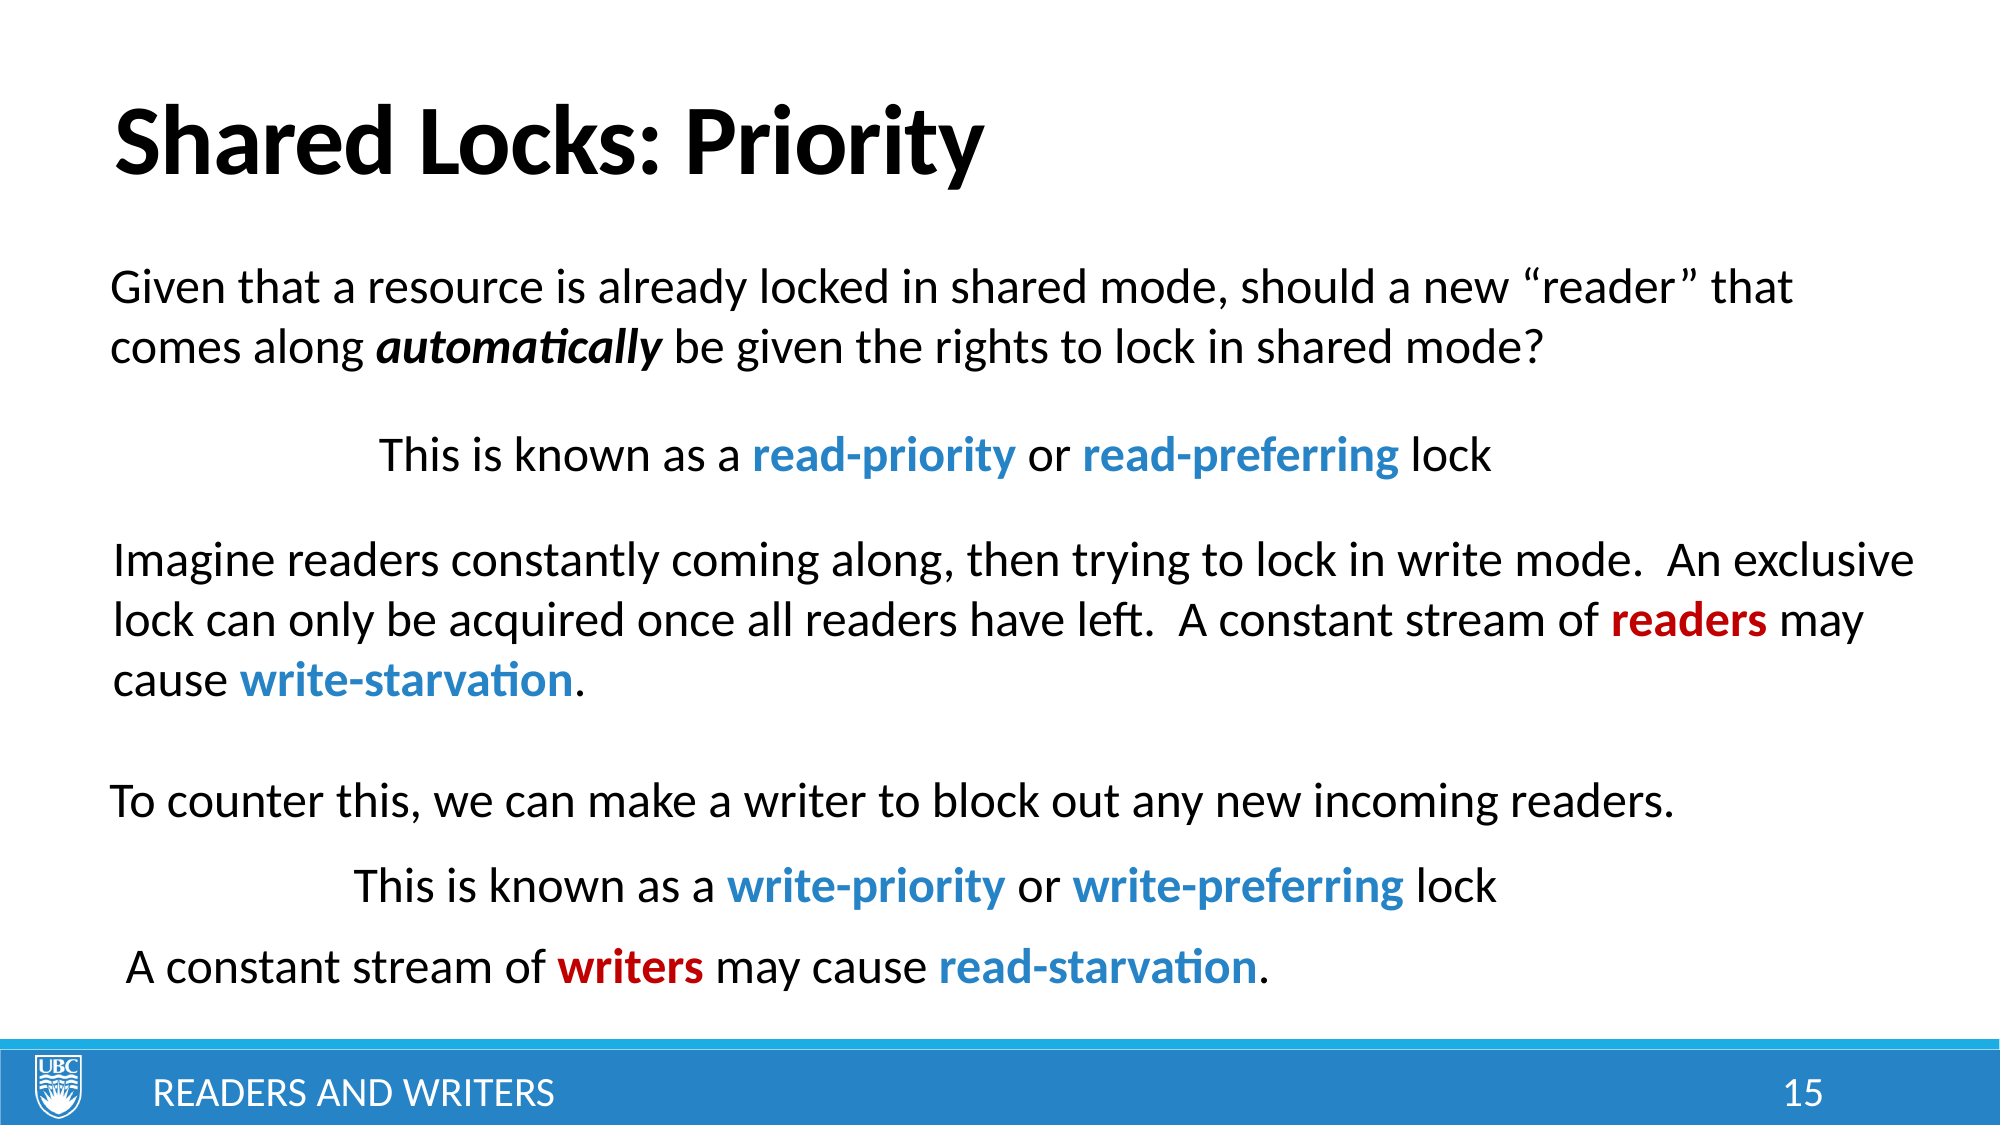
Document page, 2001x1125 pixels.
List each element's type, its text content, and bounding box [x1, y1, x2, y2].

text_box A constant stream of writers may cause read-starvation. [110, 926, 1297, 1001]
text_box This is known as a read-priority or read-preferring lock [364, 413, 1600, 489]
title Shared Locks: Priority [99, 74, 1750, 203]
text_box To counter this, we can make a writer to block out any new incoming readers. [94, 760, 1796, 836]
picture [35, 1055, 82, 1119]
slide_number 15 [1624, 1059, 1840, 1120]
text_box This is known as a write-priority or write-preferring lock [338, 845, 1575, 920]
list Given that a resource is already locked in shared mode, should a new “reader” that comes along automatically be given the rights to lock in shared mode? [110, 246, 1923, 383]
text_box Imagine readers constantly coming along, then trying to lock in write mode. An exclusive lock can only be acquired once all readers have left. A constant stream of readers may cause write-starvation. [98, 518, 1976, 714]
footer Readers and Writers [137, 1059, 1396, 1120]
